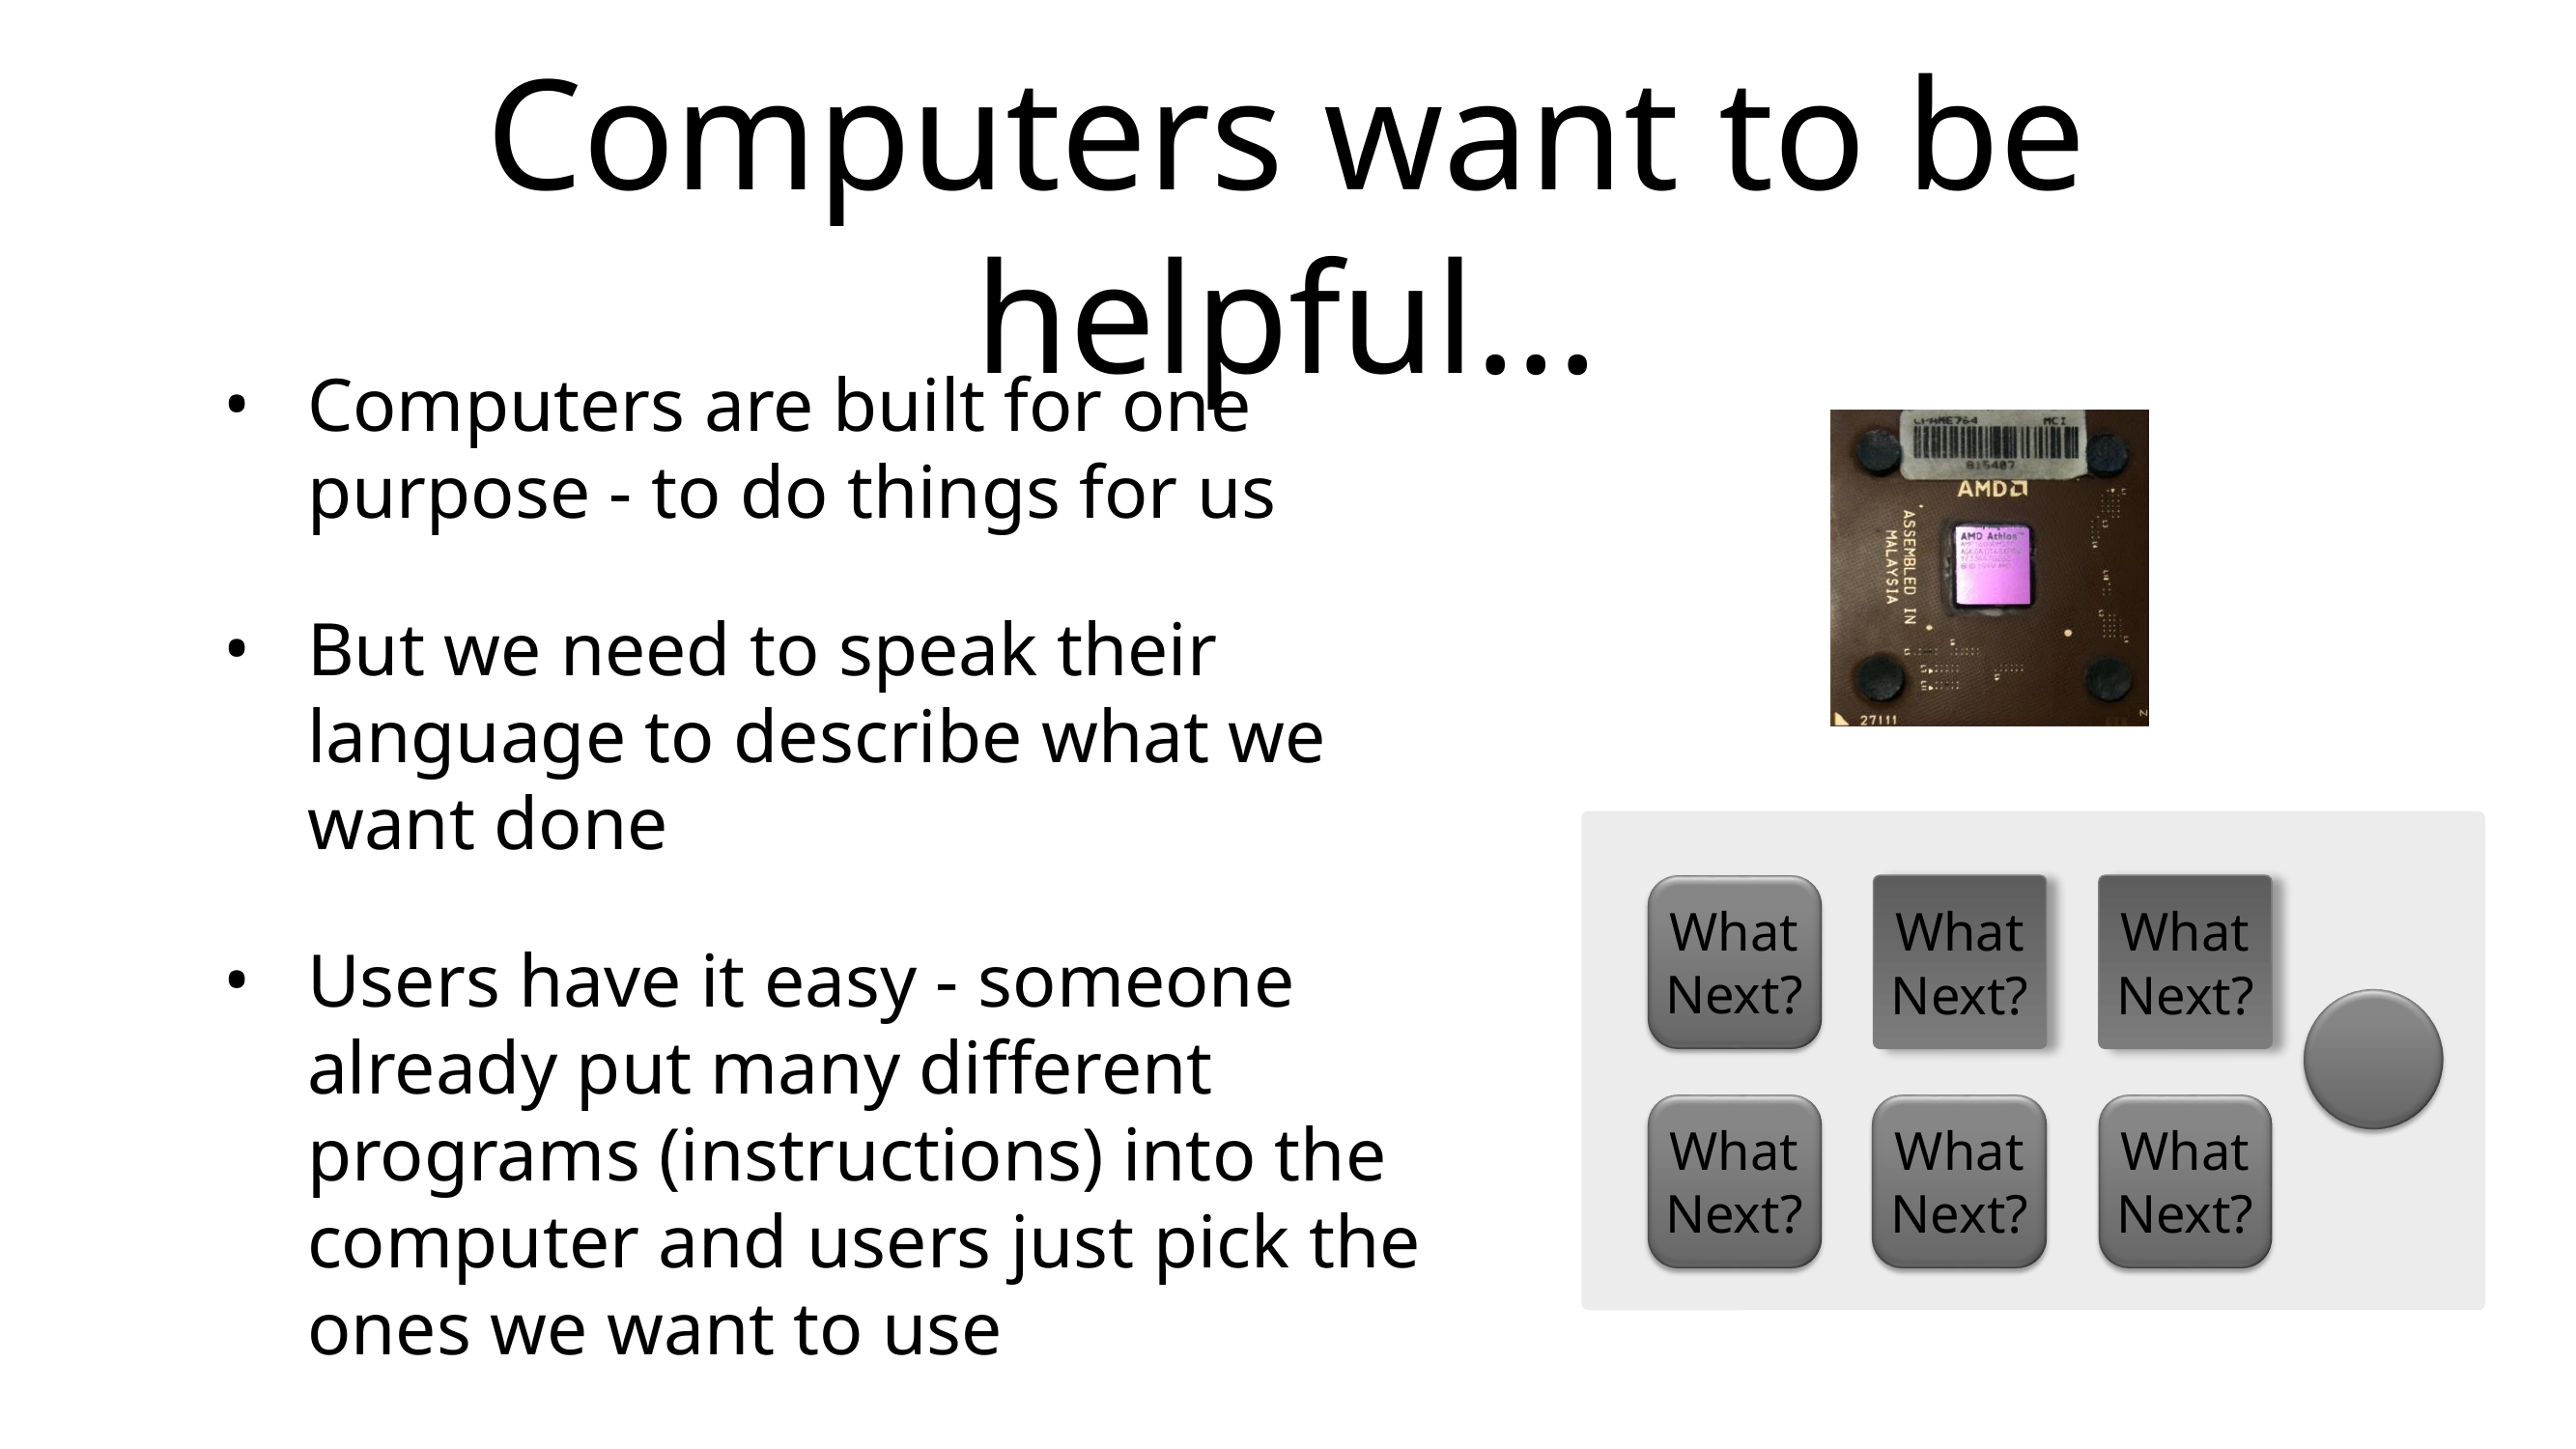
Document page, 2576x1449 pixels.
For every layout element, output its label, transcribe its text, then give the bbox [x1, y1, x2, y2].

text_box Computers want to be helpful... [183, 38, 2391, 403]
text_box Computers are built for one purpose - to do things for us But we need to speak their language to describe what we want done Users have it easy - someone already put many different programs (instructions) into the computer and users just pick the ones we want to use [183, 412, 1504, 1317]
text_box [1581, 810, 2485, 1311]
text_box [1625, 1089, 1848, 1293]
picture [1830, 410, 2150, 727]
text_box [2294, 984, 2451, 1142]
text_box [2076, 1089, 2298, 1293]
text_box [1850, 1089, 2073, 1293]
text_box What Next? [2098, 875, 2273, 1049]
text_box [1625, 869, 1848, 1074]
text_box What Next? [1873, 875, 2047, 1049]
